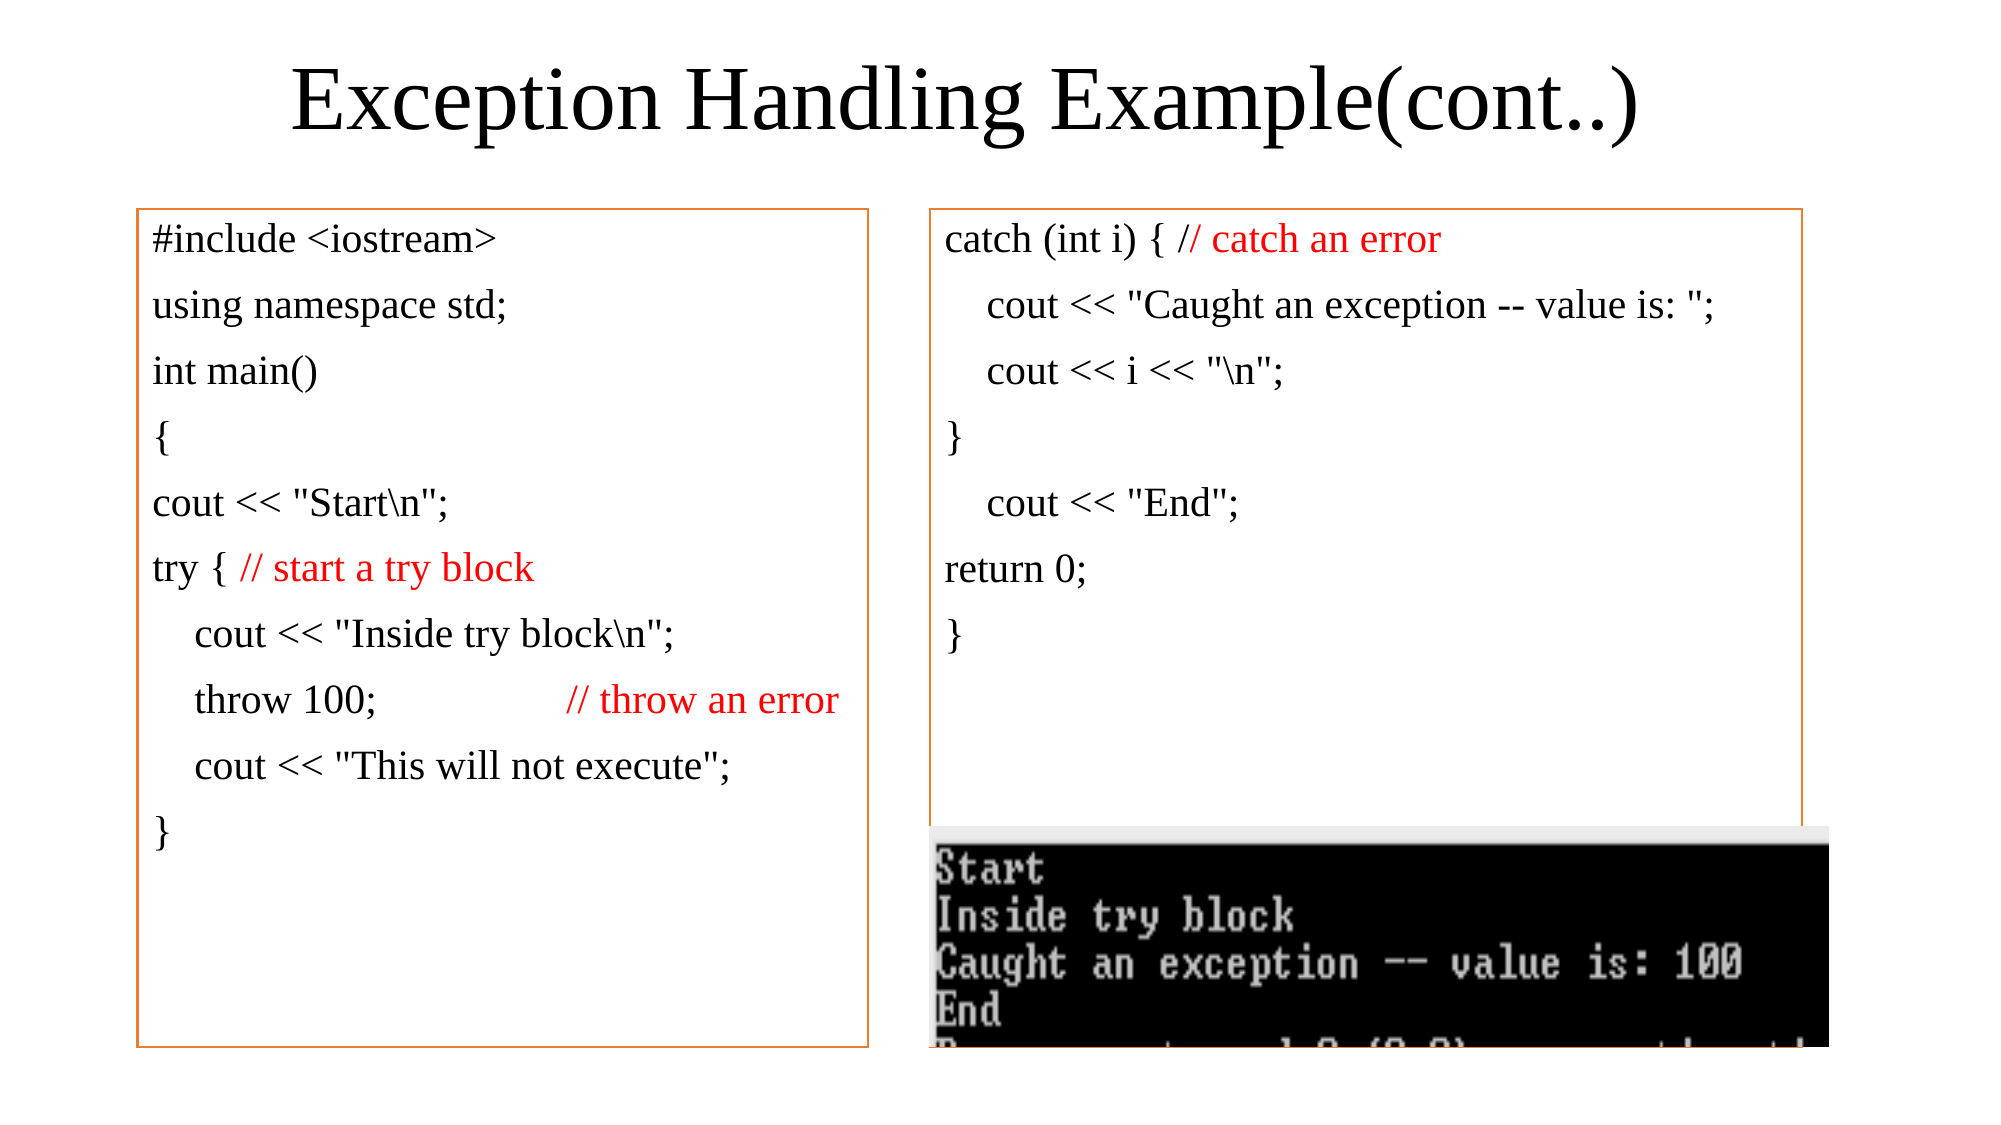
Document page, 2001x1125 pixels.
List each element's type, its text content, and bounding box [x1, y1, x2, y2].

list #include <iostream> using namespace std; int main() { cout << "Start\n"; try { // start a try block cout << "Inside try block\n"; throw 100; // throw an error cout << "This will not execute"; } [136, 208, 869, 1048]
list catch (int i) { // catch an error cout << "Caught an exception -- value is: "; cout << i << "\n"; } cout << "End"; return 0; } [929, 208, 1803, 826]
title Exception Handling Example(cont..) [103, 26, 1829, 174]
picture [929, 826, 1829, 1048]
